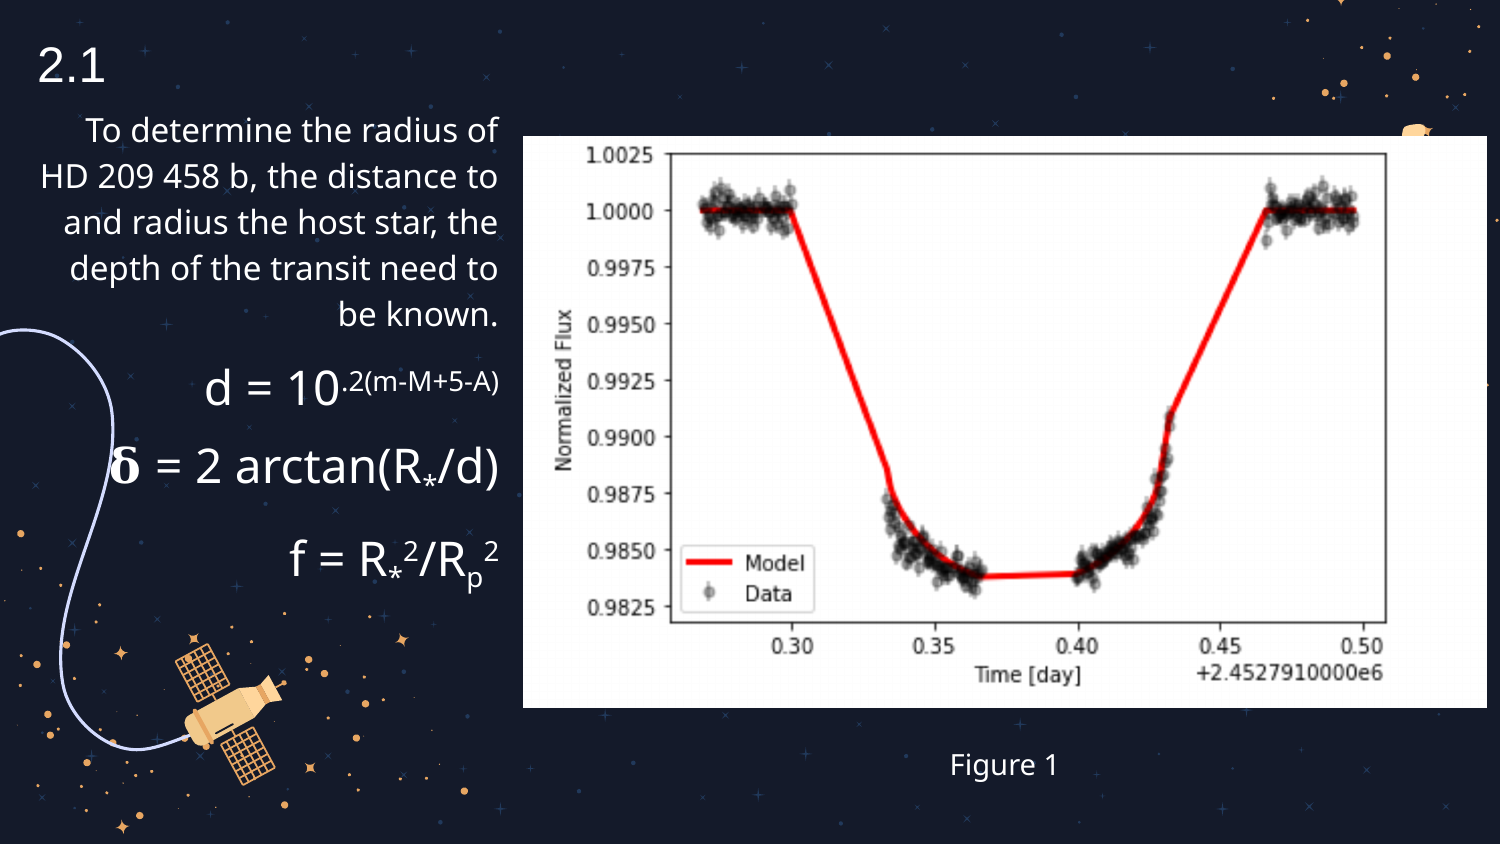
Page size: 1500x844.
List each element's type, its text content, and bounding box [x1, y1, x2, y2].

picture [523, 136, 1487, 708]
text_box To determine the radius of HD 209 458 b, the distance to and radius the host star, the depth of the transit need to be known. d = 10.2(m-M+5-A) 𝛅 = 2 arctan(R*/d) f = R*2/Rp2 [22, 108, 515, 655]
text_box 2.1 [22, 17, 515, 108]
text_box Figure 1 [852, 731, 1158, 797]
